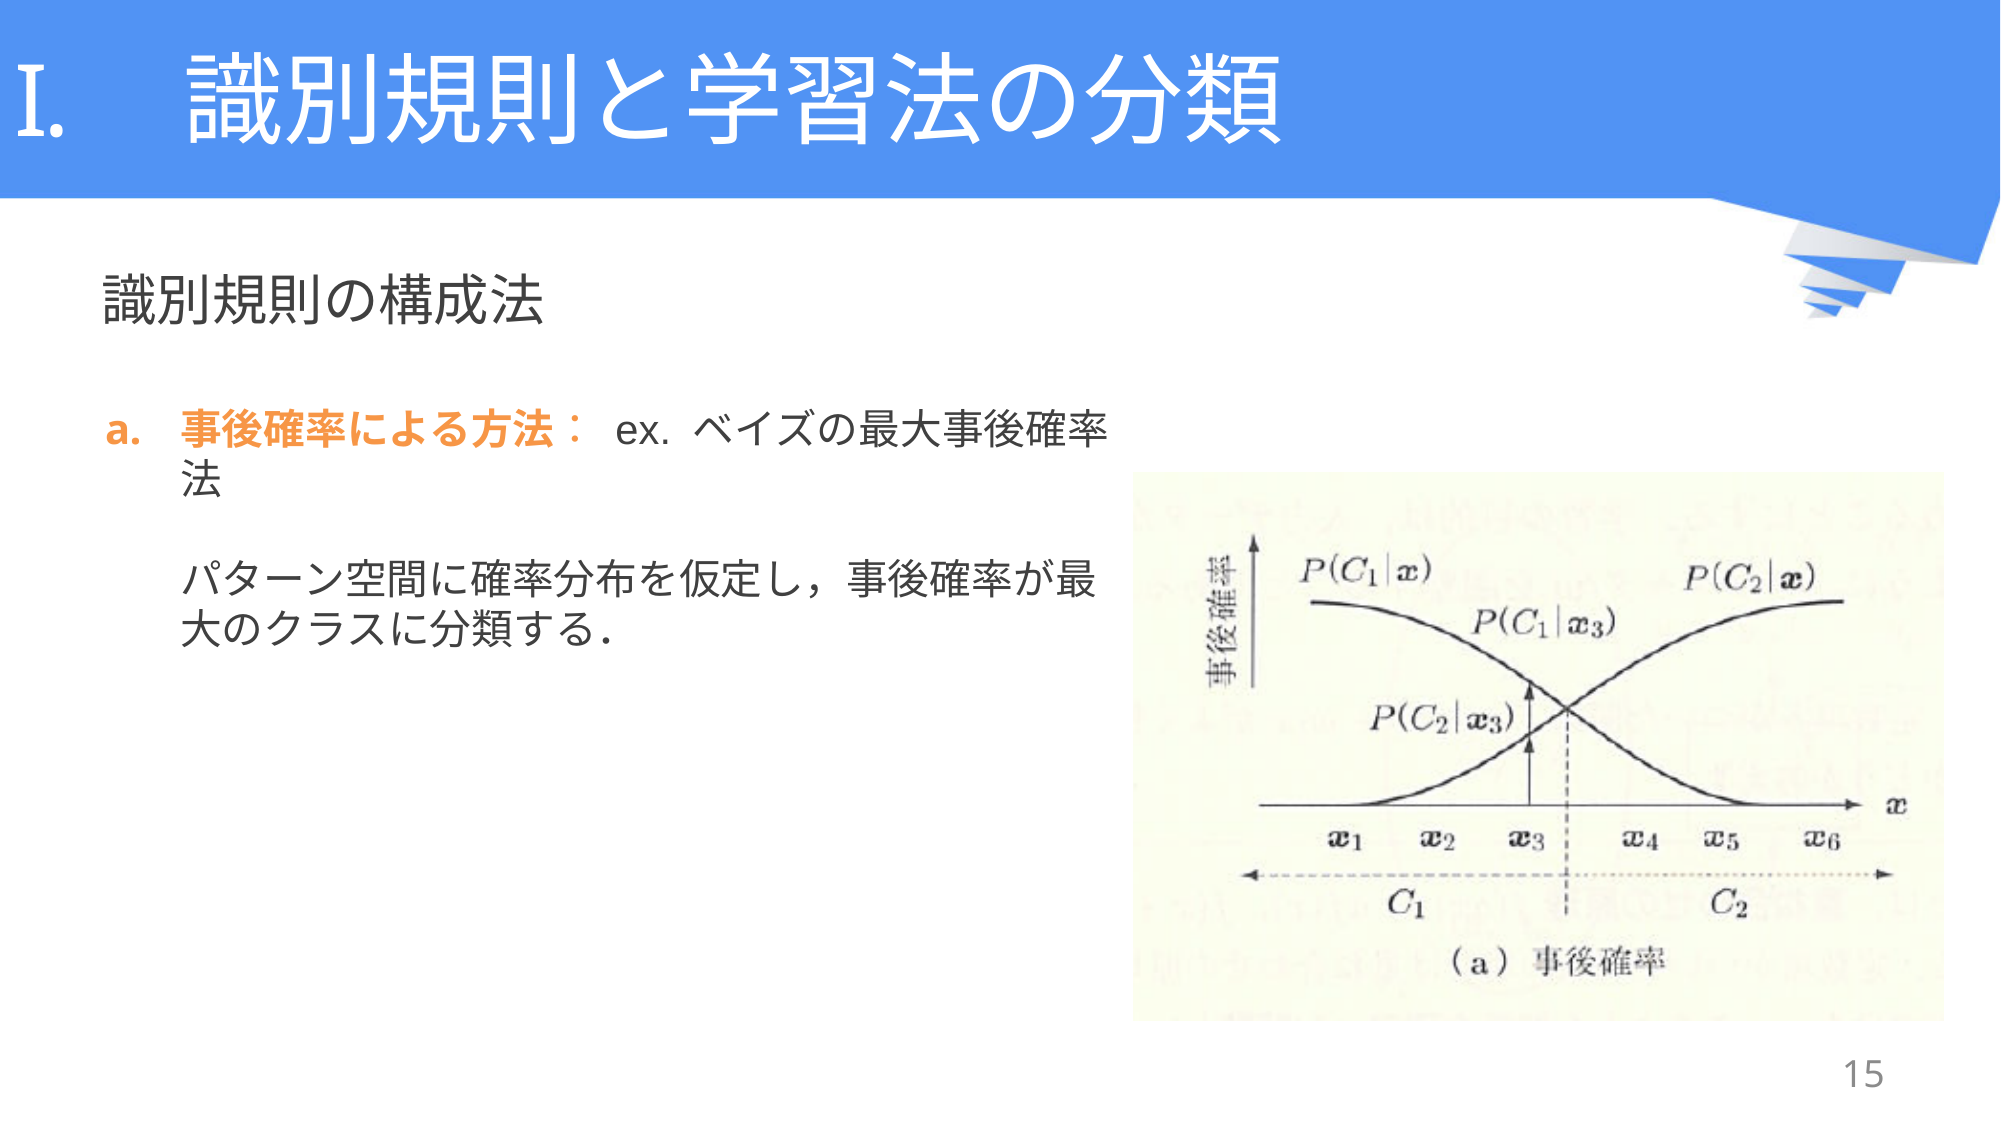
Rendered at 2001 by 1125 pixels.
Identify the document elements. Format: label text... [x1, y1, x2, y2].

picture [0, 0, 2001, 1125]
text_box 15 [1433, 1042, 1900, 1103]
list 識別規則の構成法 [86, 247, 1945, 349]
list 事後確率による方法： ex. ベイズの最大事後確率法 パターン空間に確率分布を仮定し，事後確率が最大のクラスに分類する． [39, 395, 1134, 1048]
title 識別規則と学習法の分類 [0, 0, 2000, 194]
